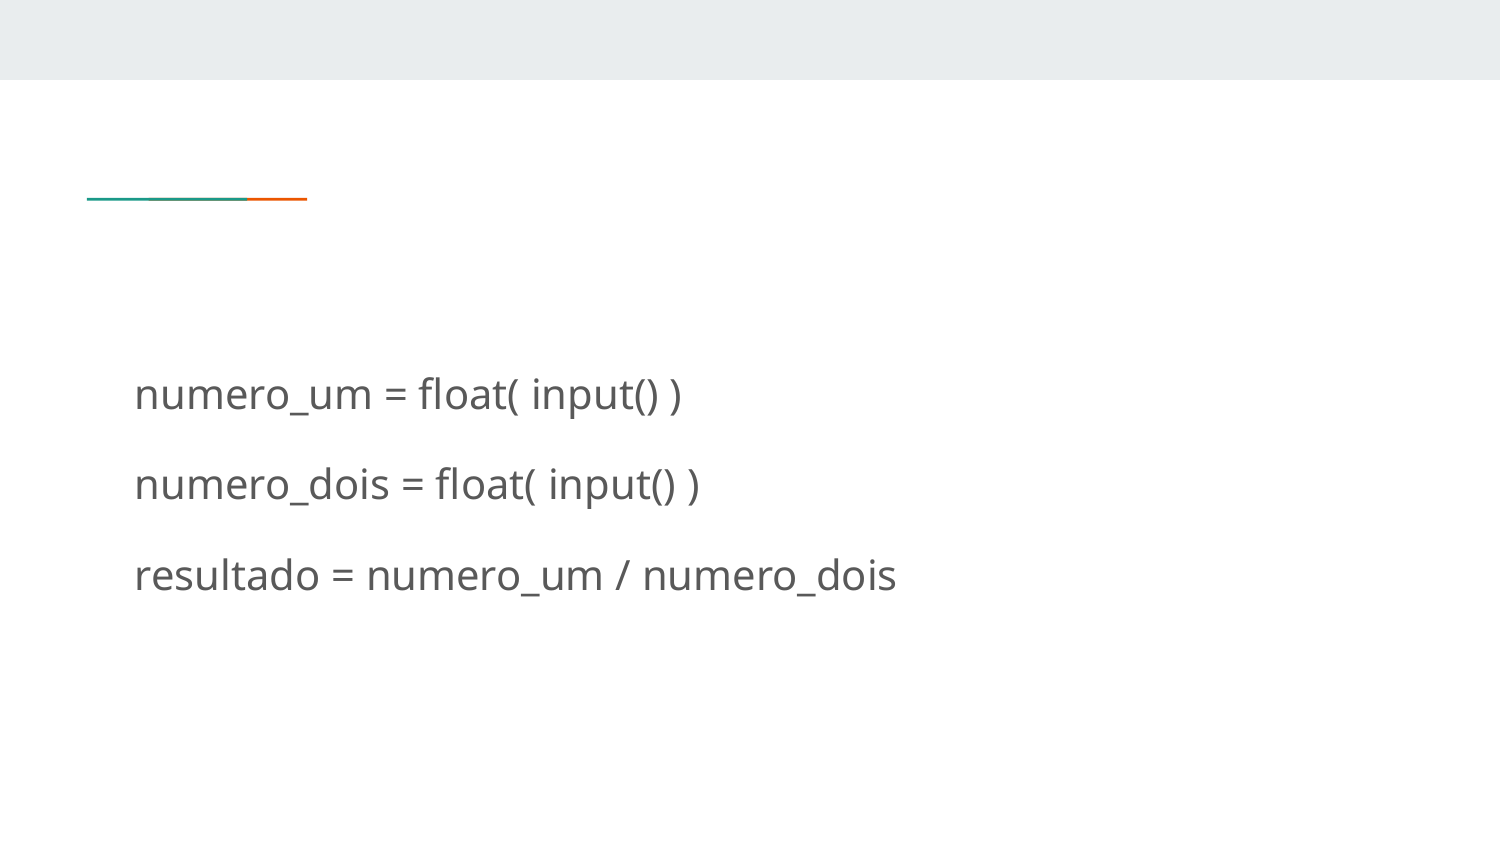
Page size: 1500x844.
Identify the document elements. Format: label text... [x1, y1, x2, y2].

list numero_um = float( input() ) numero_dois = float( input() ) resultado = numero_um / numero_dois [119, 341, 1381, 712]
